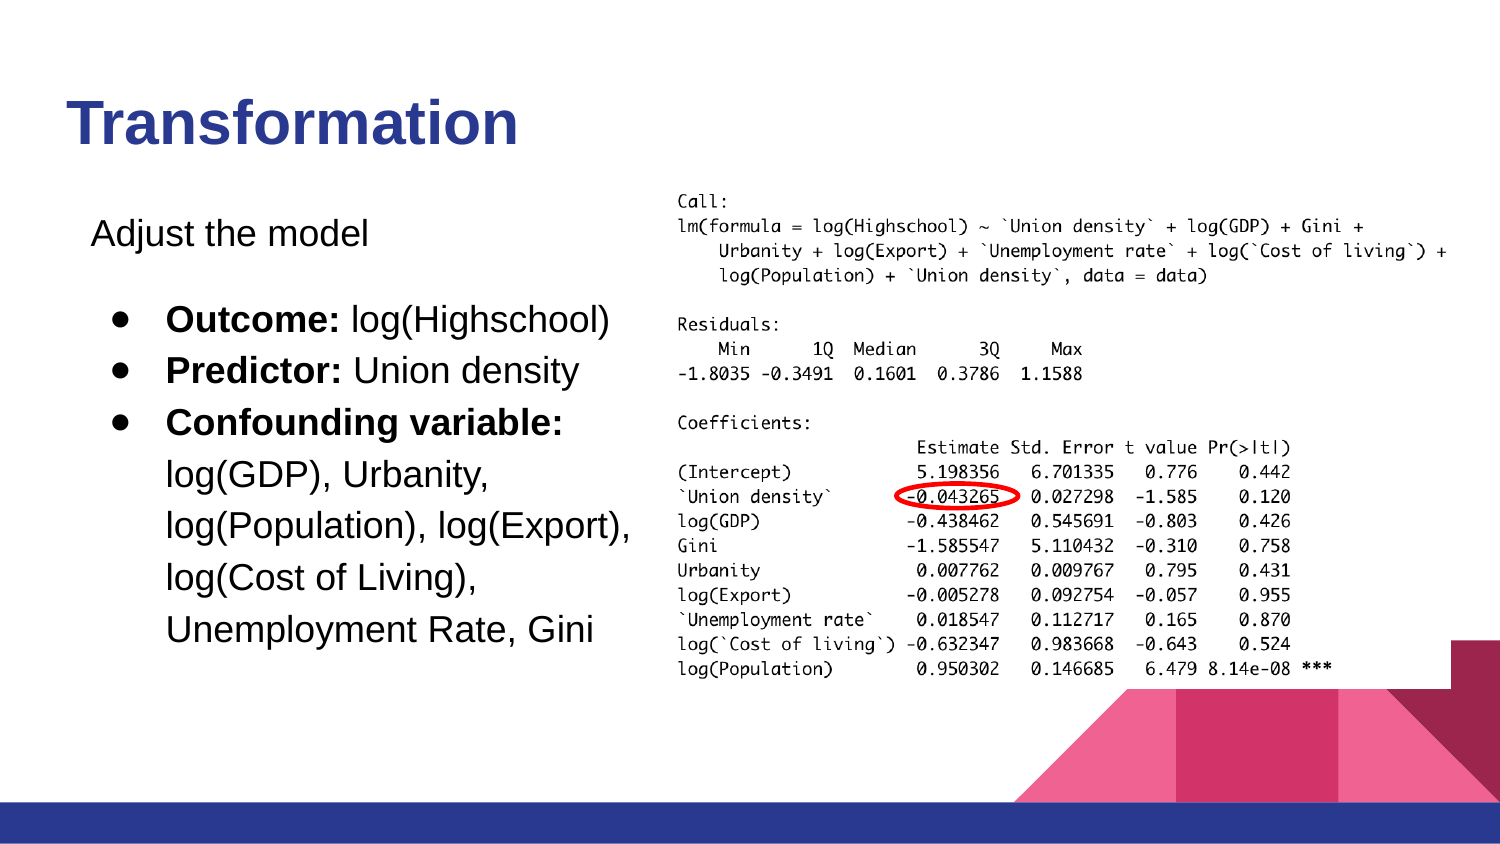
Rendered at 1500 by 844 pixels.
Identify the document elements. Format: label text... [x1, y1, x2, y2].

list Adjust the model Outcome: log(Highschool) Predictor: Union density Confounding variable: log(GDP), Urbanity, log(Population), log(Export), log(Cost of Living), Unemployment Rate, Gini [75, 187, 672, 656]
title Transformation [51, 67, 1449, 167]
picture [673, 187, 1451, 689]
